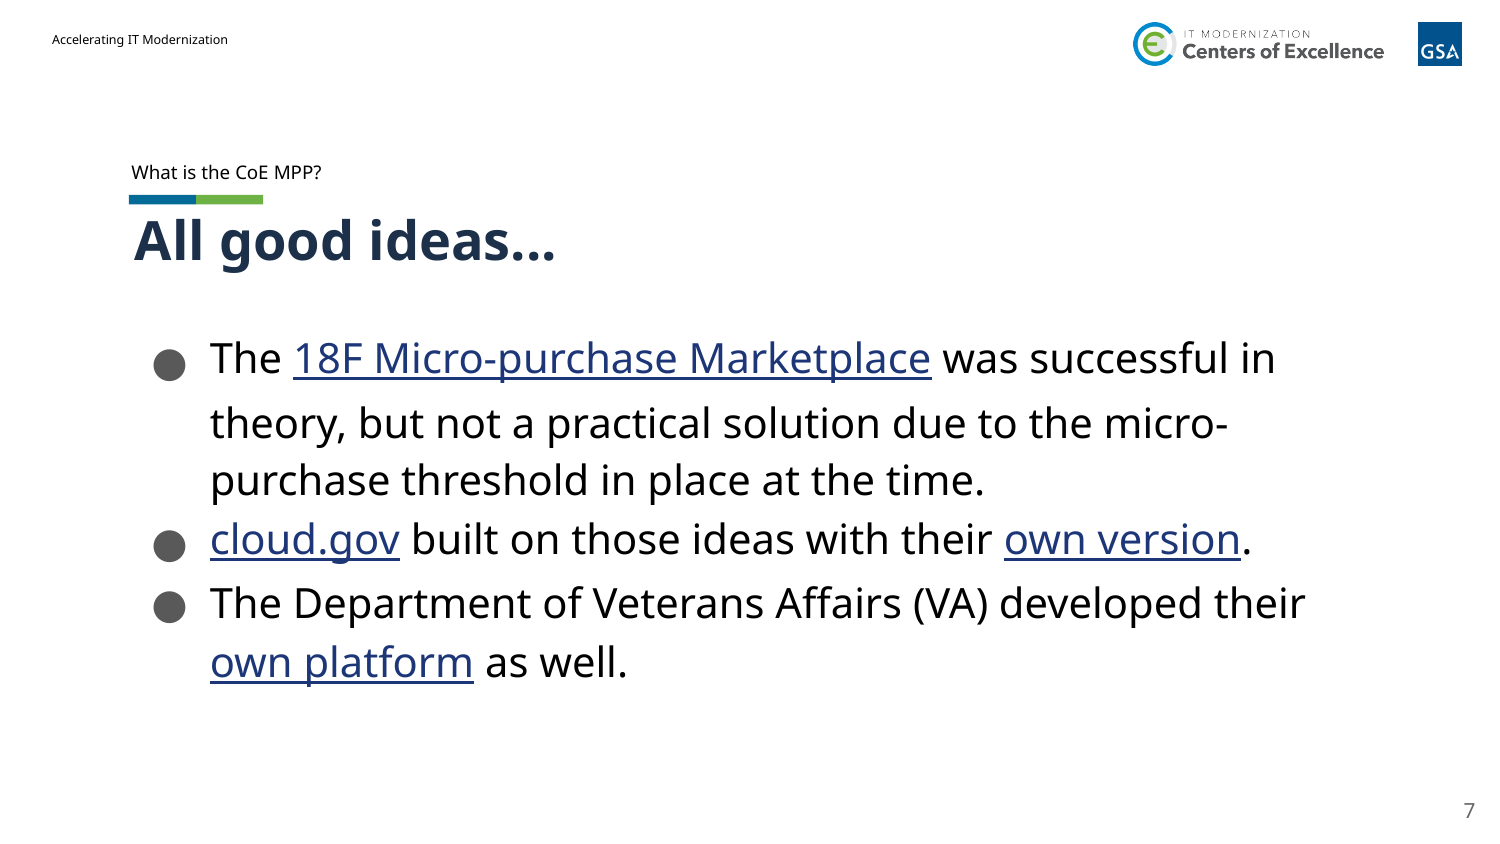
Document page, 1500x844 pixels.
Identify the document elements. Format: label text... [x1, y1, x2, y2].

text_box What is the CoE MPP? [116, 160, 345, 184]
picture [1132, 47, 1147, 66]
slide_number ‹#› [1400, 779, 1491, 844]
text_box Accelerating IT Modernization [37, 12, 265, 66]
picture [1417, 21, 1462, 66]
text_box [0, 0, 1500, 80]
picture [1138, 21, 1384, 66]
text_box All good ideas... [119, 191, 1384, 294]
list The 18F Micro-purchase Marketplace was successful in theory, but not a practical solution due to the micro-purchase threshold in place at the time. cloud.gov built on those ideas with their own version. The Department of Veterans Affairs (VA) developed their own platform as well. [119, 308, 1384, 697]
picture [1132, 21, 1152, 41]
